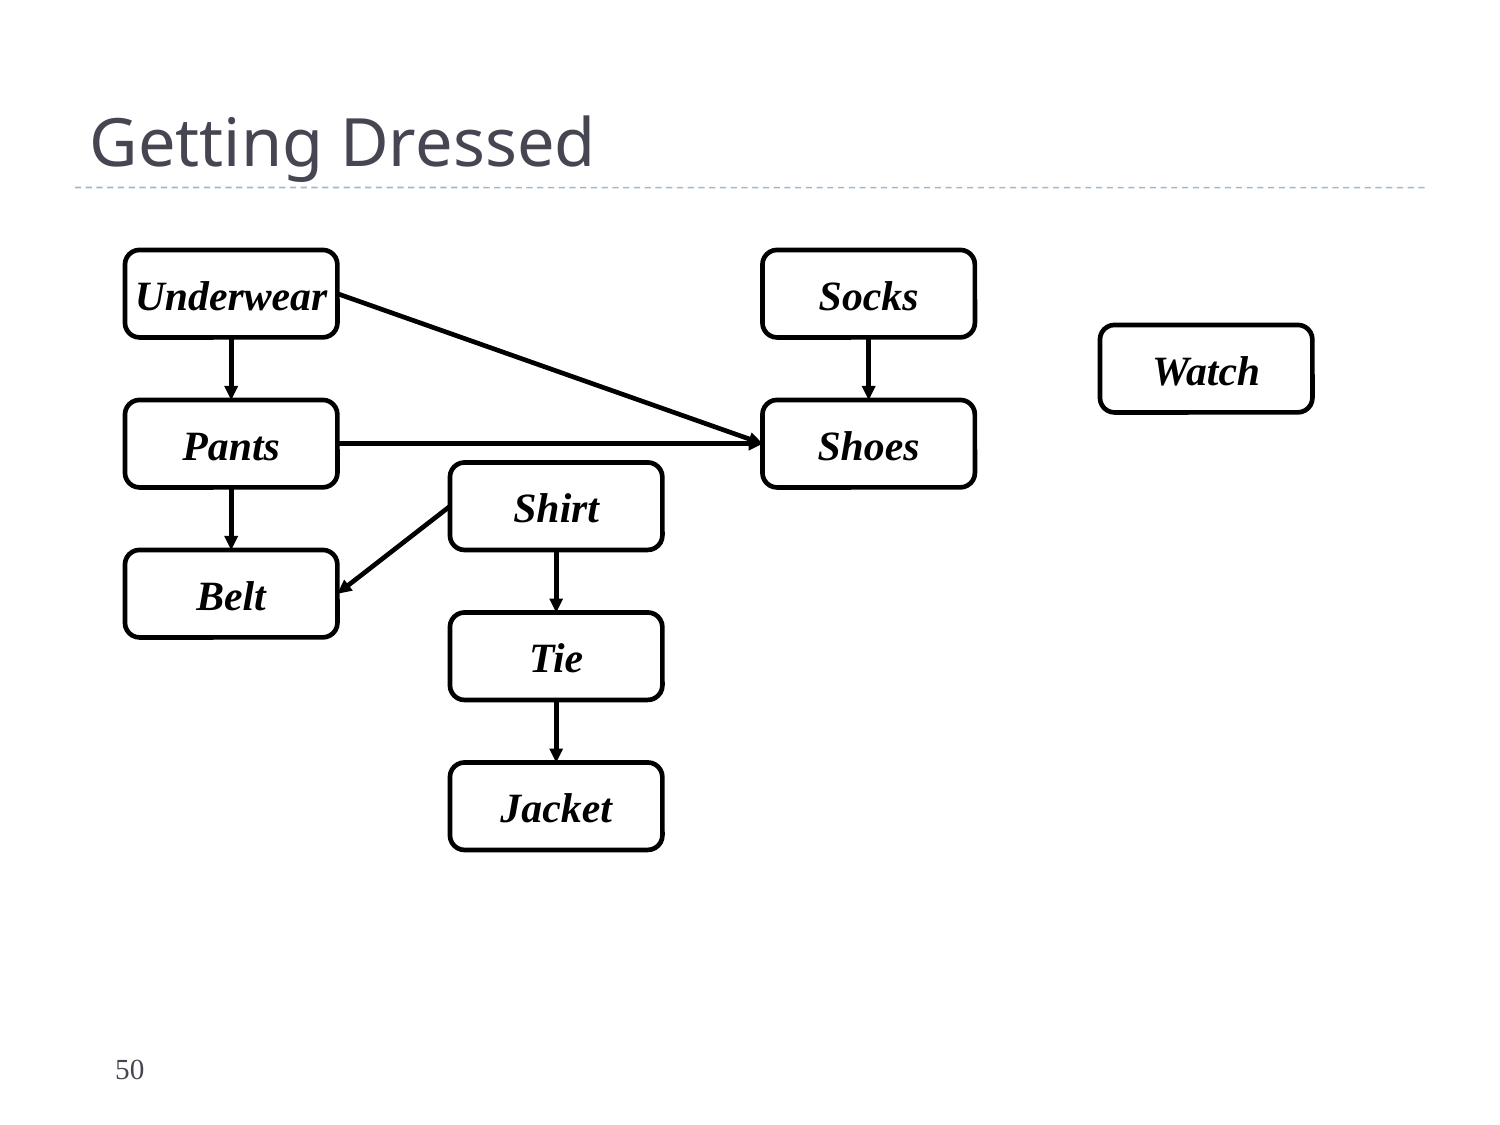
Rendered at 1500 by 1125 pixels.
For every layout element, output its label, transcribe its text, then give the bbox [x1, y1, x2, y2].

title Getting Dressed [75, 24, 1425, 188]
text_box Shirt [449, 462, 663, 550]
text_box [339, 293, 761, 443]
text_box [339, 505, 448, 594]
text_box Jacket [449, 762, 663, 850]
text_box Tie [449, 612, 663, 700]
text_box Watch [1099, 324, 1313, 413]
text_box Shoes [762, 399, 975, 488]
text_box Belt [124, 549, 338, 638]
slide_number 50 [100, 1042, 426, 1103]
text_box Underwear [124, 249, 338, 338]
text_box Socks [762, 249, 975, 338]
text_box Pants [124, 399, 338, 488]
